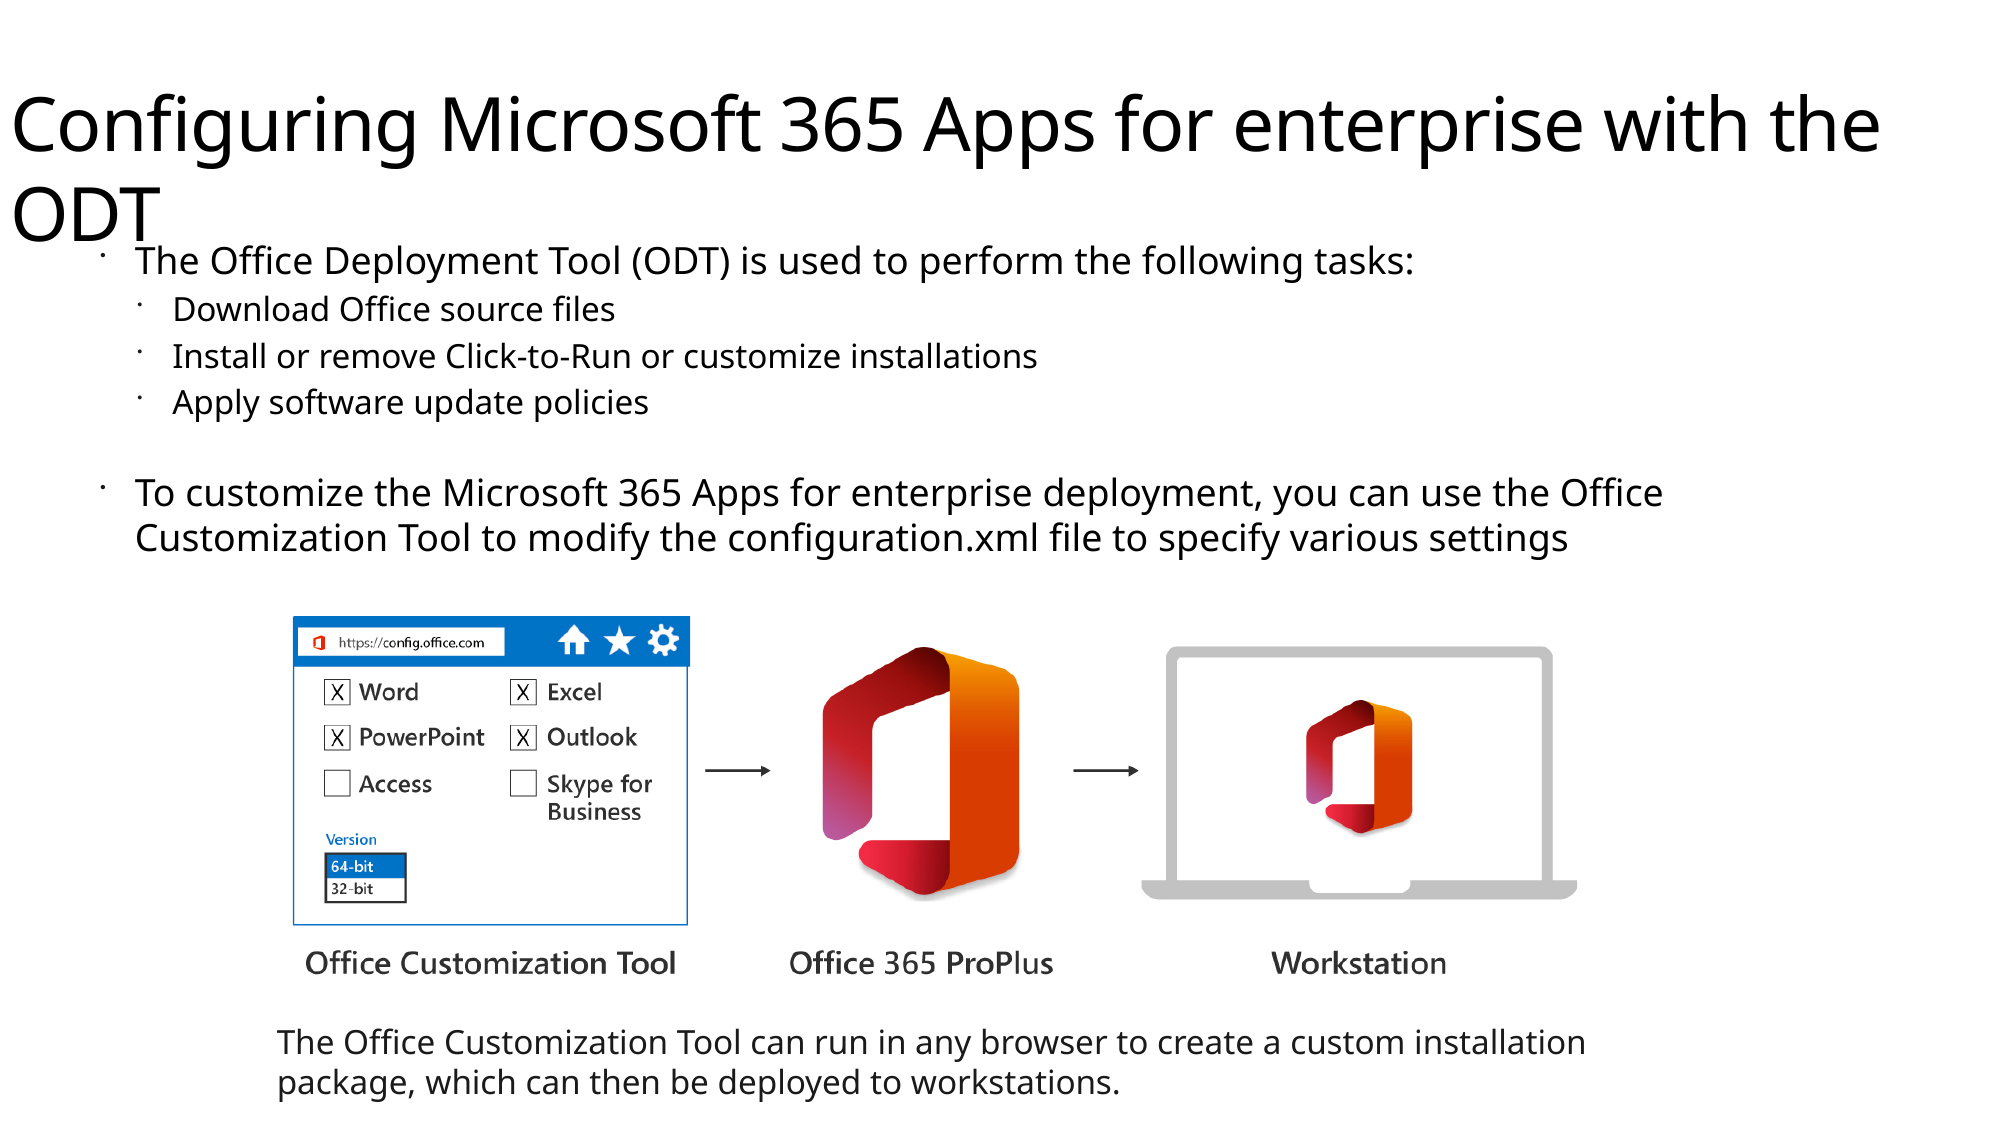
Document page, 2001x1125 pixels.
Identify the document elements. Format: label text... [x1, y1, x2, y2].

list The Office Deployment Tool (ODT) is used to perform the following tasks: Download Office source files Install or remove Click-to-Run or customize installations Apply software update policies To customize the Microsoft 365 Apps for enterprise deployment, you can use the Office Customization Tool to modify the configuration.xml file to specify various settings [97, 236, 1905, 580]
picture [252, 429, 1618, 1125]
title Configuring Microsoft 365 Apps for enterprise with the ODT [10, 76, 2000, 259]
